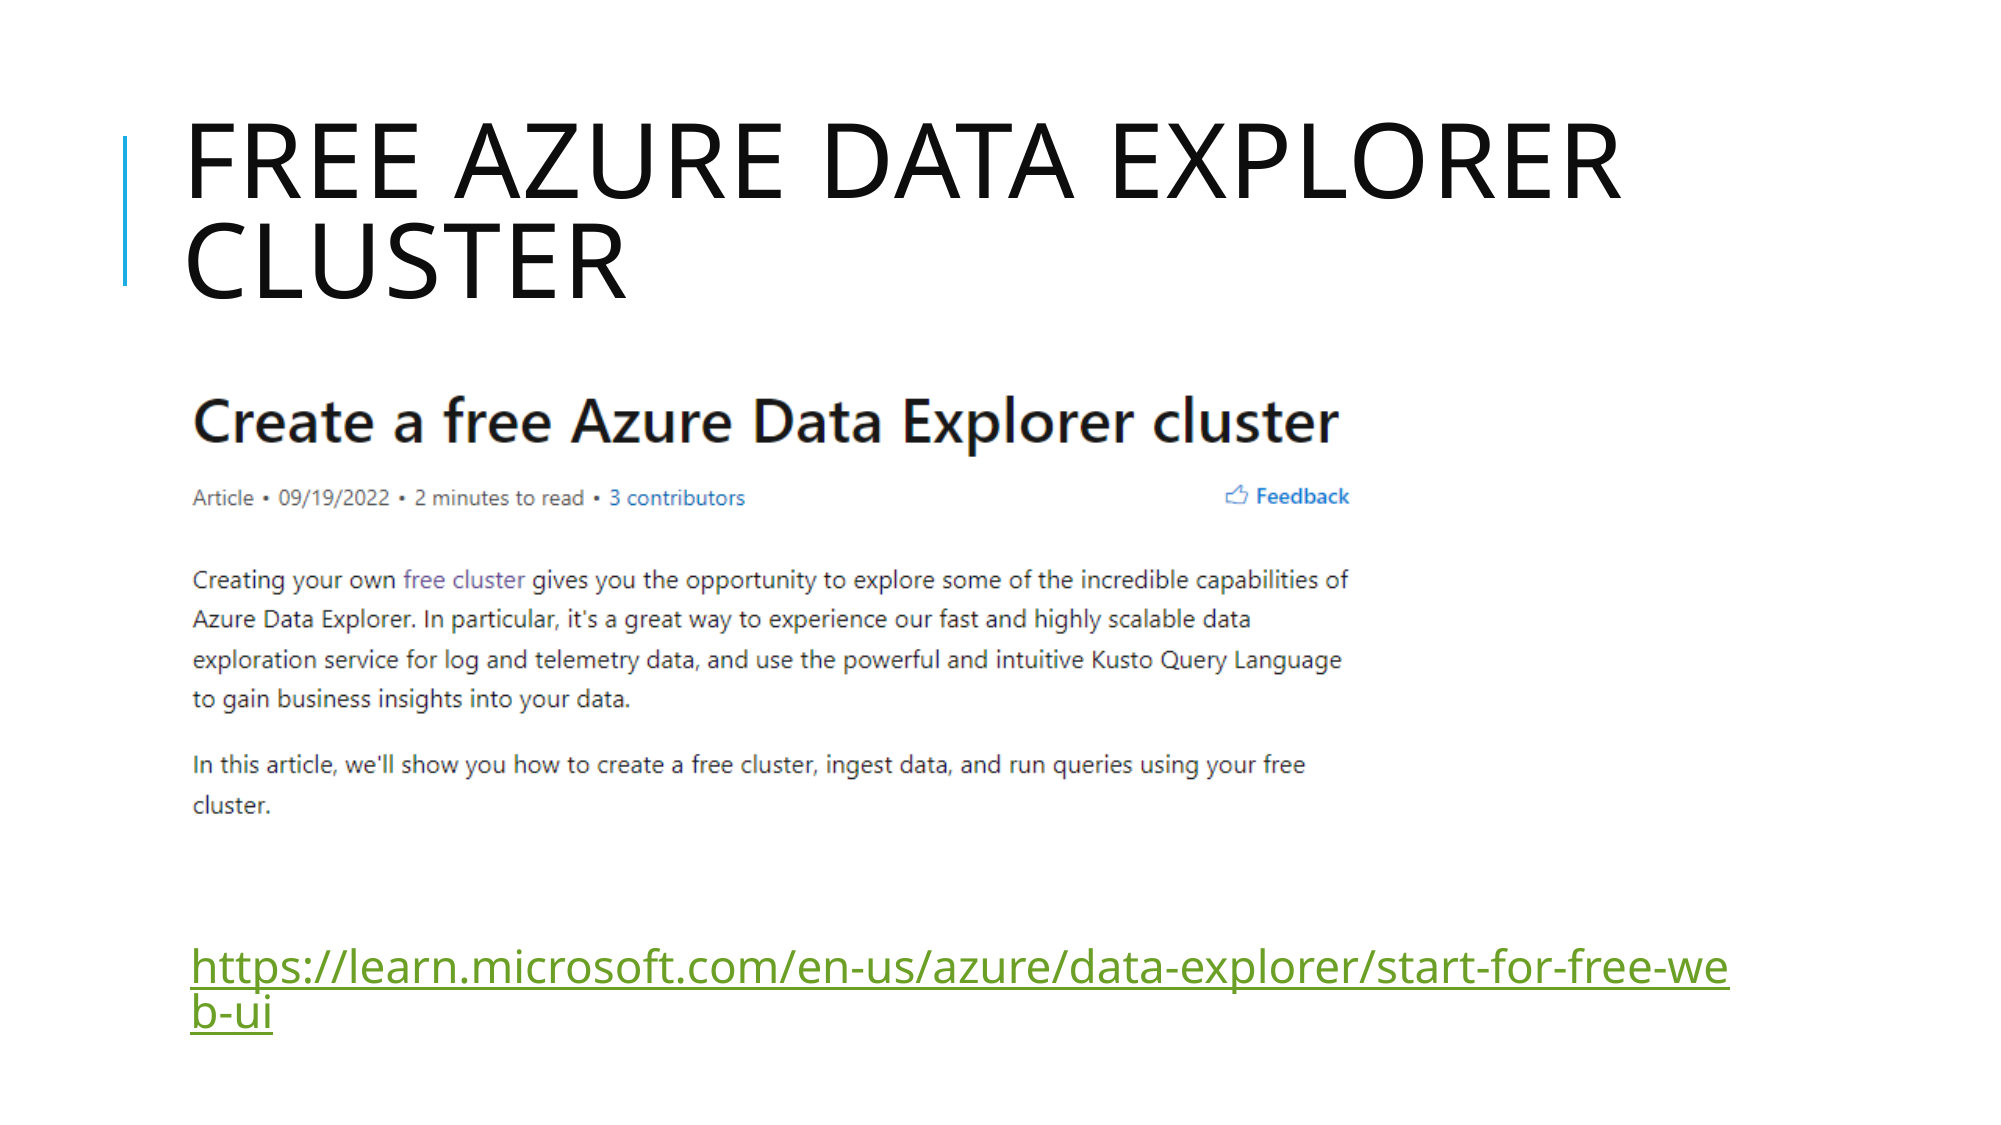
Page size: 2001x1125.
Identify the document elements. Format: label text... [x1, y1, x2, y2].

list https://learn.microsoft.com/en-us/azure/data-explorer/start-for-free-web-ui [168, 375, 1763, 1035]
title Free azure data explorer cluster [168, 96, 1763, 342]
picture [167, 374, 1364, 840]
